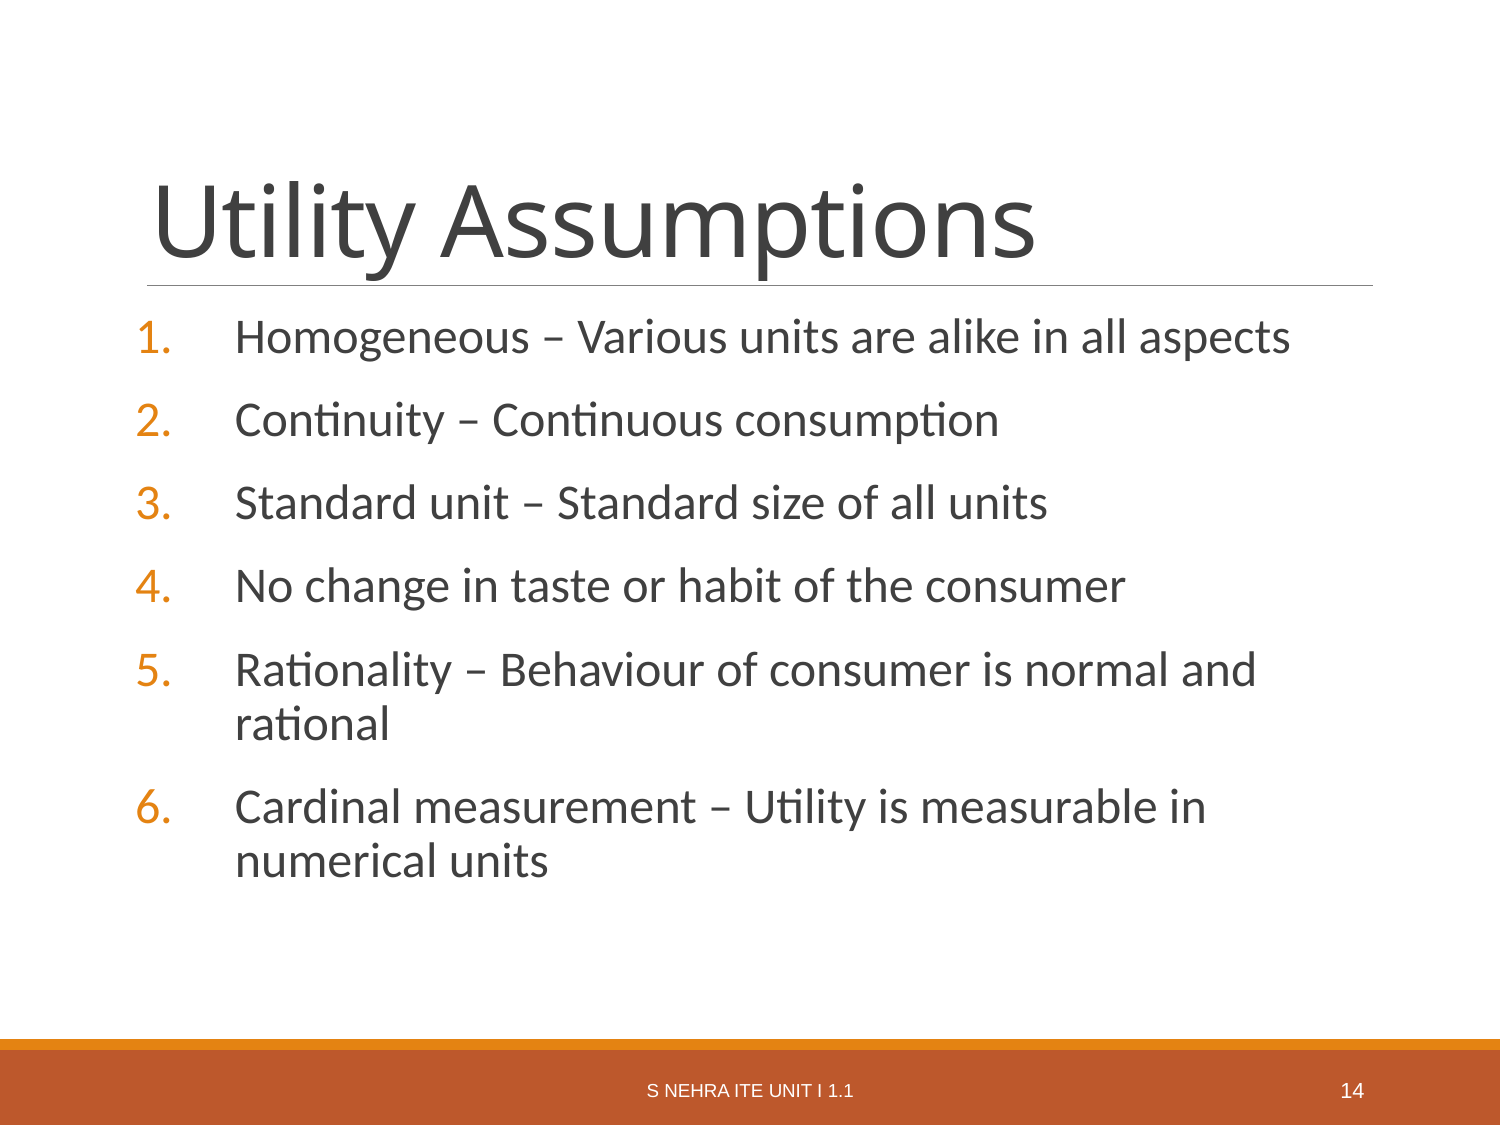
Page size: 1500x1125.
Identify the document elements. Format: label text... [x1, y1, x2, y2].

list Homogeneous – Various units are alike in all aspects Continuity – Continuous consumption Standard unit – Standard size of all units No change in taste or habit of the consumer Rationality – Behaviour of consumer is normal and rational Cardinal measurement – Utility is measurable in numerical units [135, 302, 1373, 963]
slide_number 14 [1218, 1059, 1380, 1120]
footer S Nehra ITE Unit I 1.1 [453, 1059, 1047, 1120]
title Utility Assumptions [135, 47, 1373, 285]
